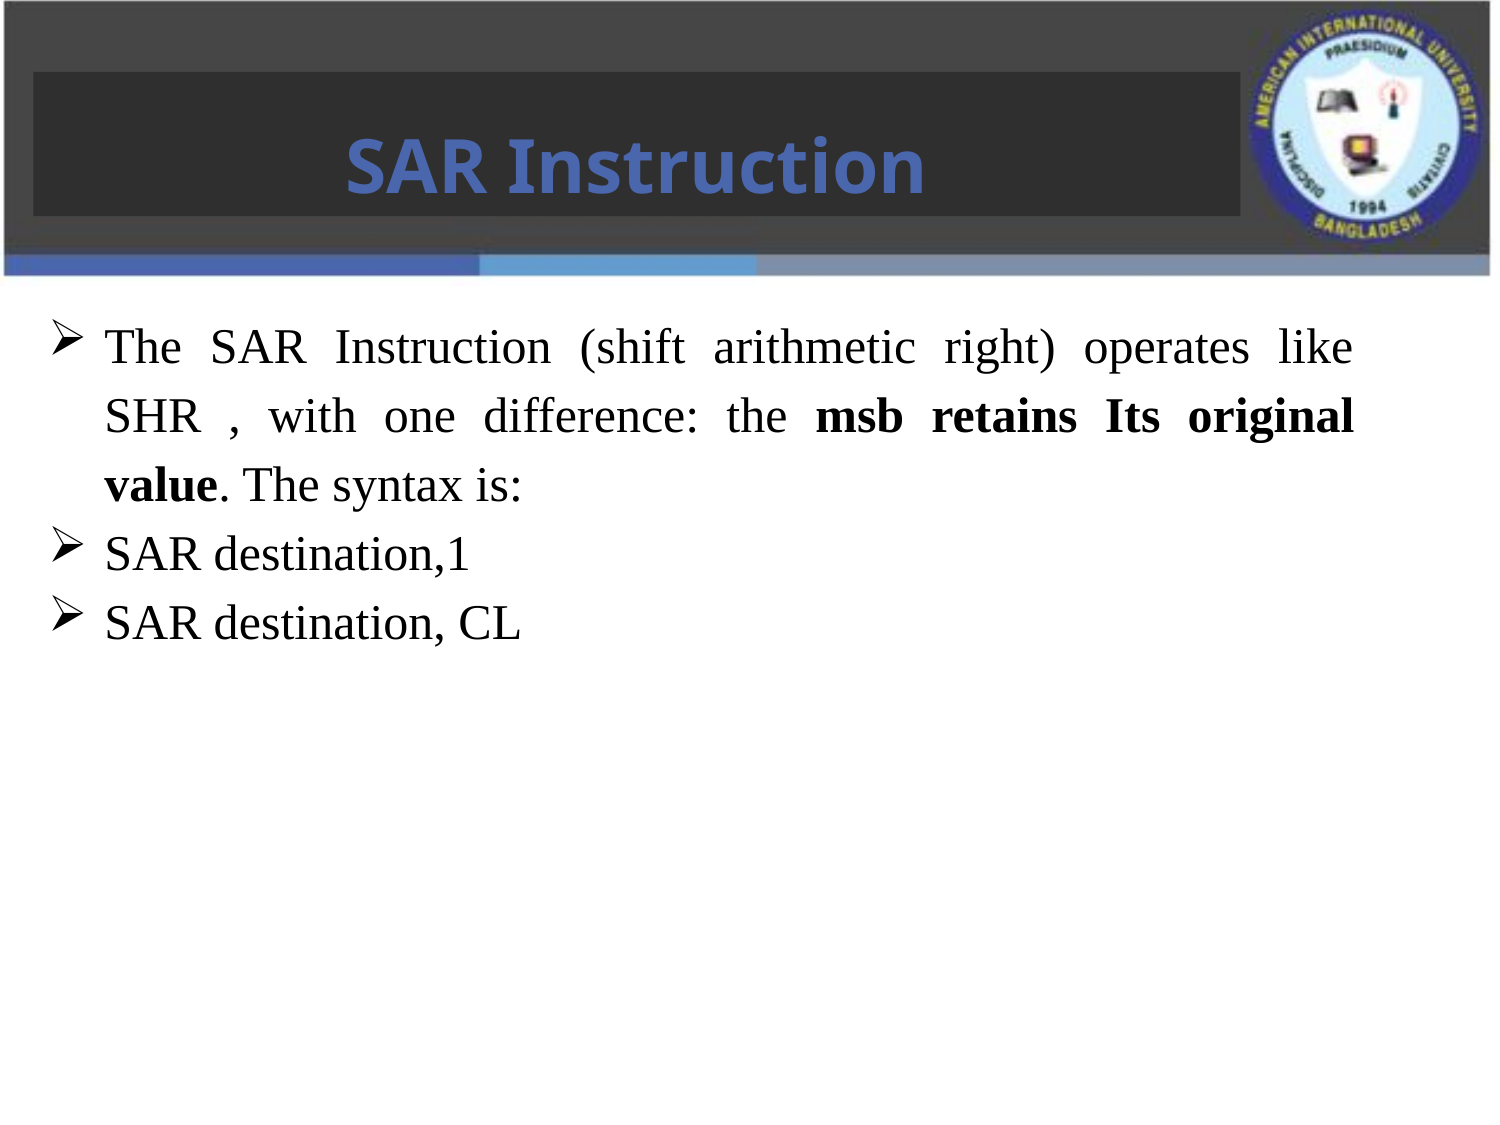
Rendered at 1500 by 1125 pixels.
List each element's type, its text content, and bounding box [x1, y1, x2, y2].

text_box The SAR Instruction (shift arithmetic right) operates like SHR , with one difference: the msb retains Its original value. The syntax is: SAR destination,1 SAR destination, CL [33, 299, 1370, 657]
picture [0, 0, 1500, 286]
